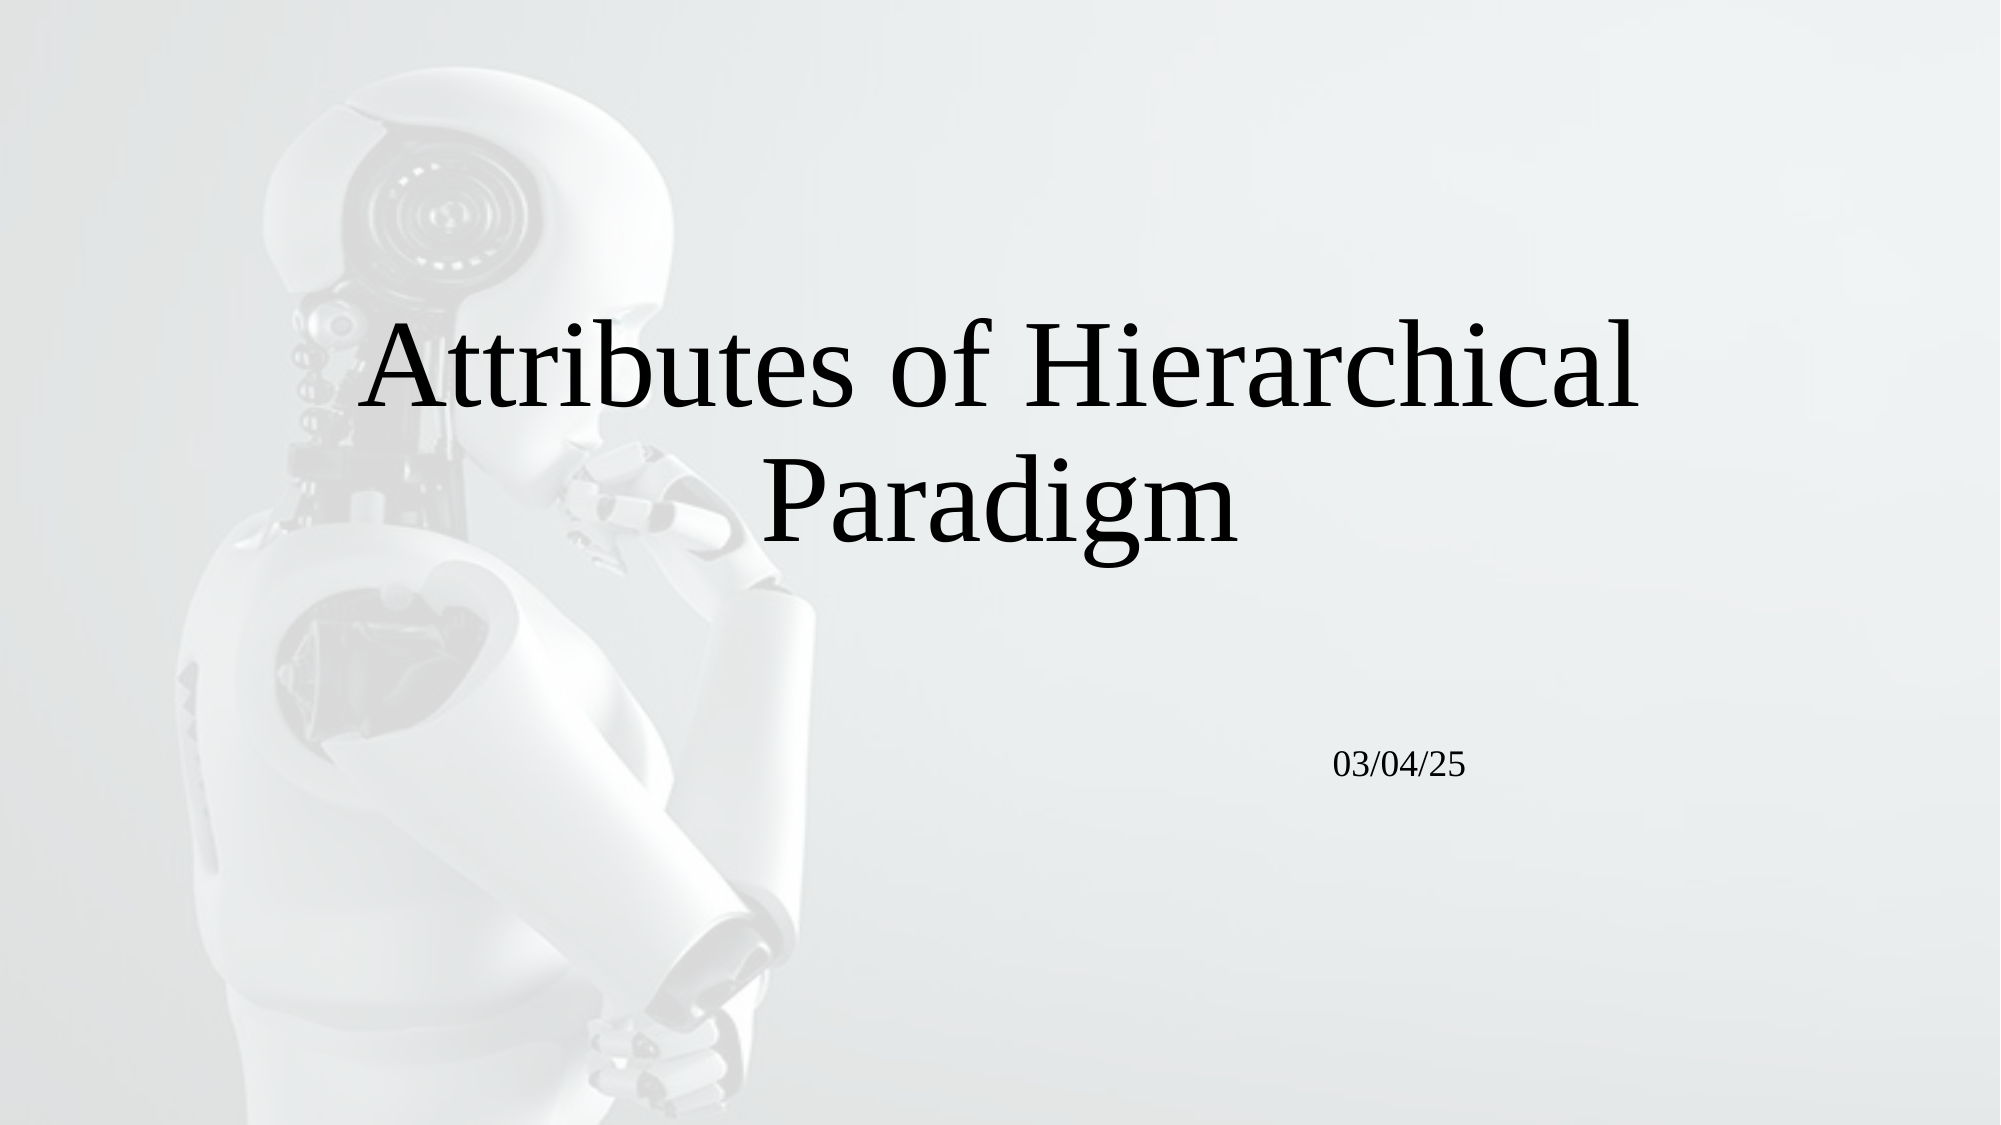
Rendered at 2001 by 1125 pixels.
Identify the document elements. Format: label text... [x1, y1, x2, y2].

title Attributes of Hierarchical Paradigm [249, 184, 1750, 576]
text_box 03/04/25 [1317, 731, 1868, 792]
